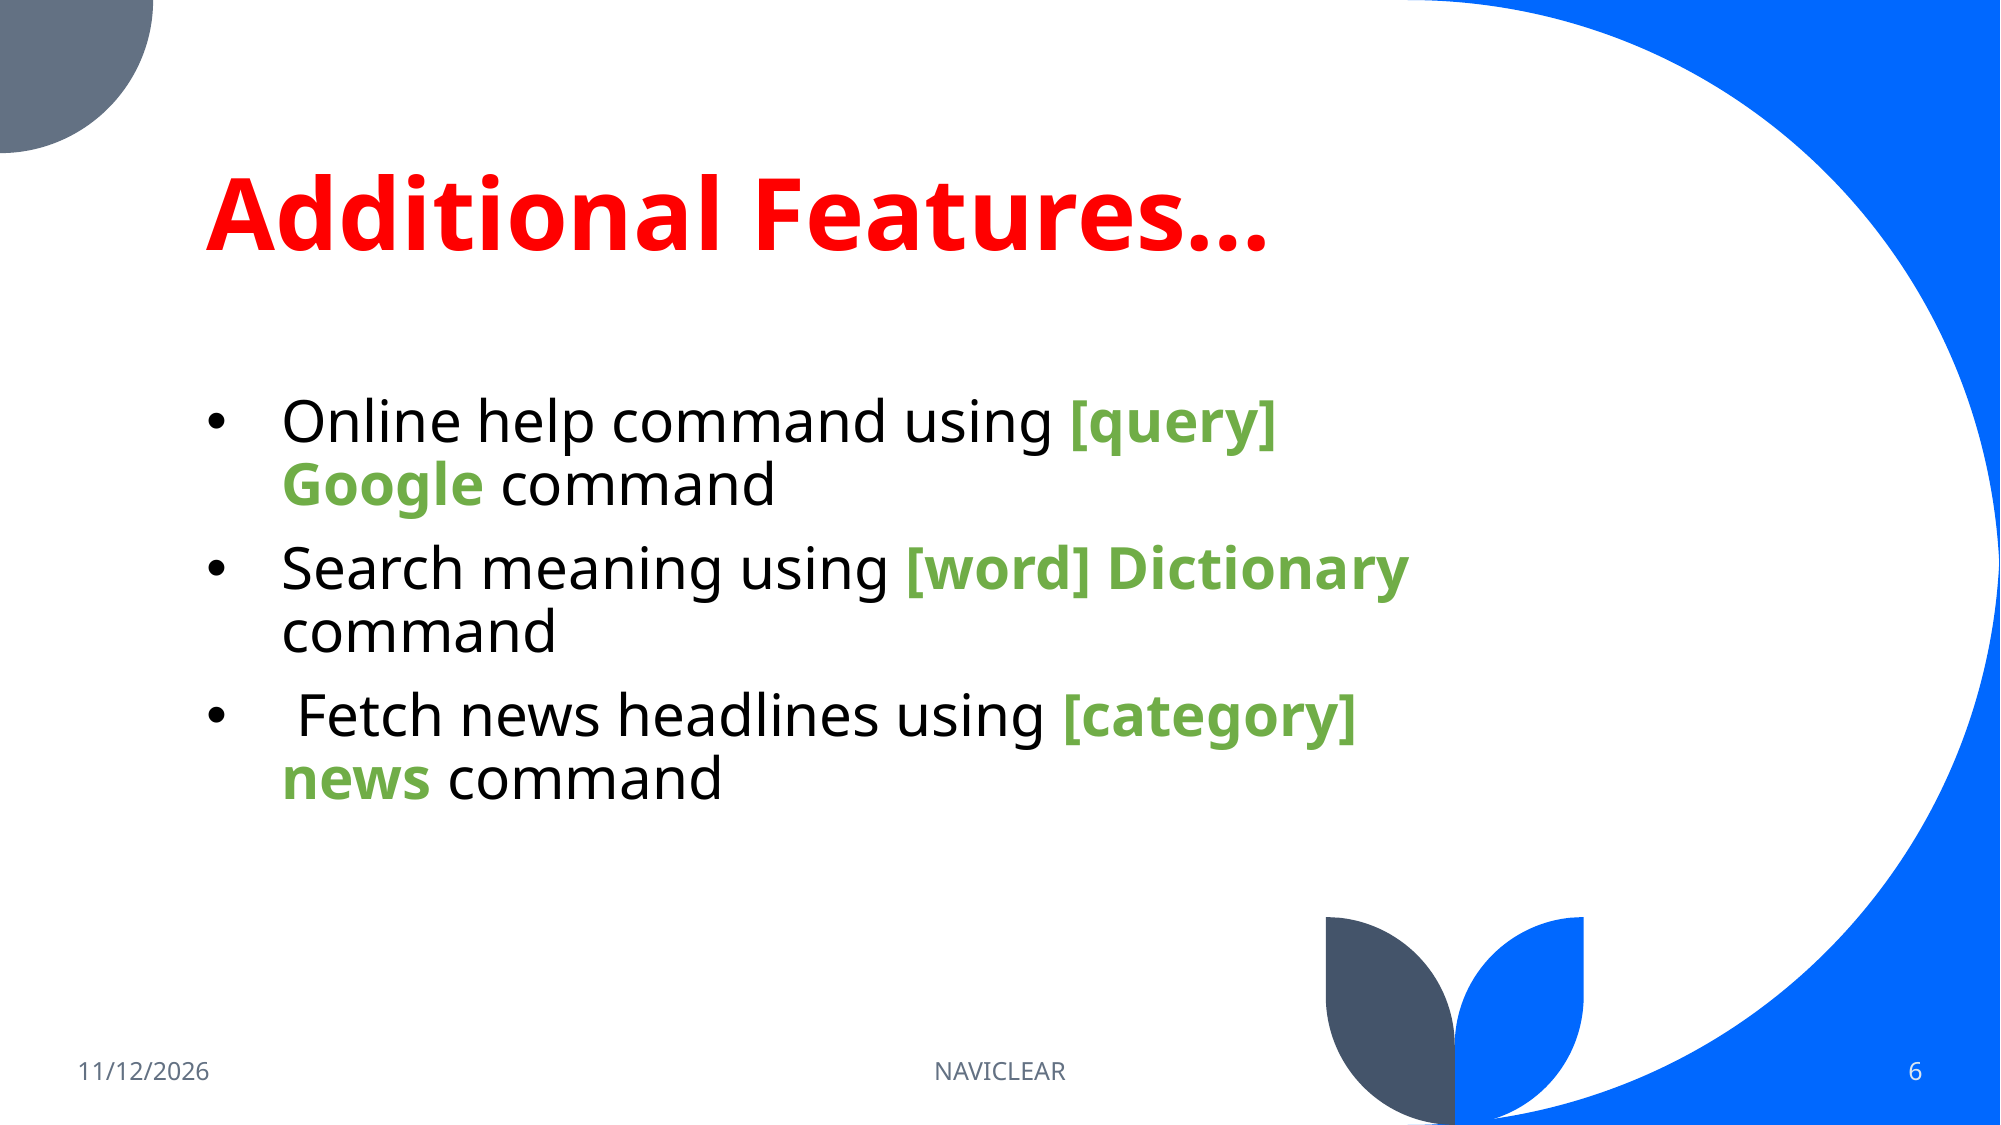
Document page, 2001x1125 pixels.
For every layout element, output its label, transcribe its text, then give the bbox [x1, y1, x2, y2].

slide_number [62, 1042, 513, 1103]
slide_number 6 [1665, 1042, 1938, 1103]
title Additional Features… [191, 62, 1796, 280]
list Online help command using [query] Google command Search meaning using [word] Dictionary command Fetch news headlines using [category] news command [191, 385, 1495, 938]
footer NAVICLEAR [662, 1042, 1338, 1103]
